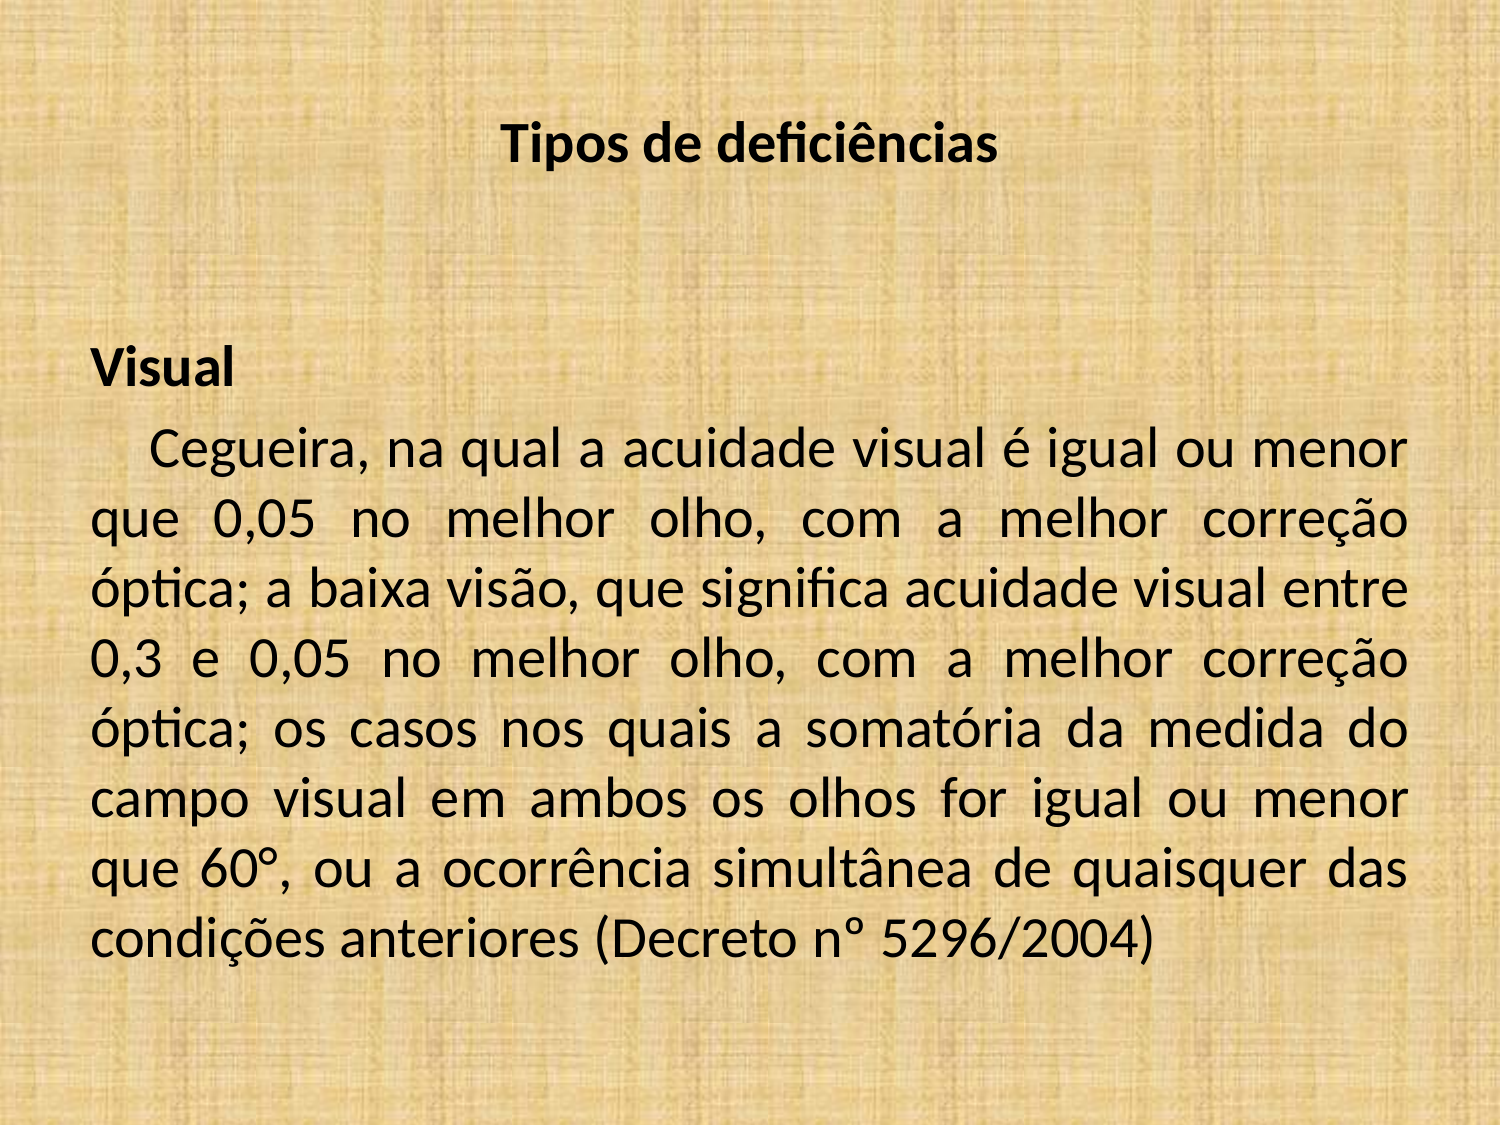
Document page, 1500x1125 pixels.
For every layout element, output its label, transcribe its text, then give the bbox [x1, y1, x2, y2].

picture [0, 0, 1500, 1125]
list Visual Cegueira, na qual a acuidade visual é igual ou menor que 0,05 no melhor olho, com a melhor correção óptica; a baixa visão, que significa acuidade visual entre 0,3 e 0,05 no melhor olho, com a melhor correção óptica; os casos nos quais a somatória da medida do campo visual em ambos os olhos for igual ou menor que 60°, ou a ocorrência simultânea de quaisquer das condições anteriores (Decreto nº 5296/2004) [75, 262, 1425, 1035]
title Tipos de deficiências [75, 45, 1425, 233]
